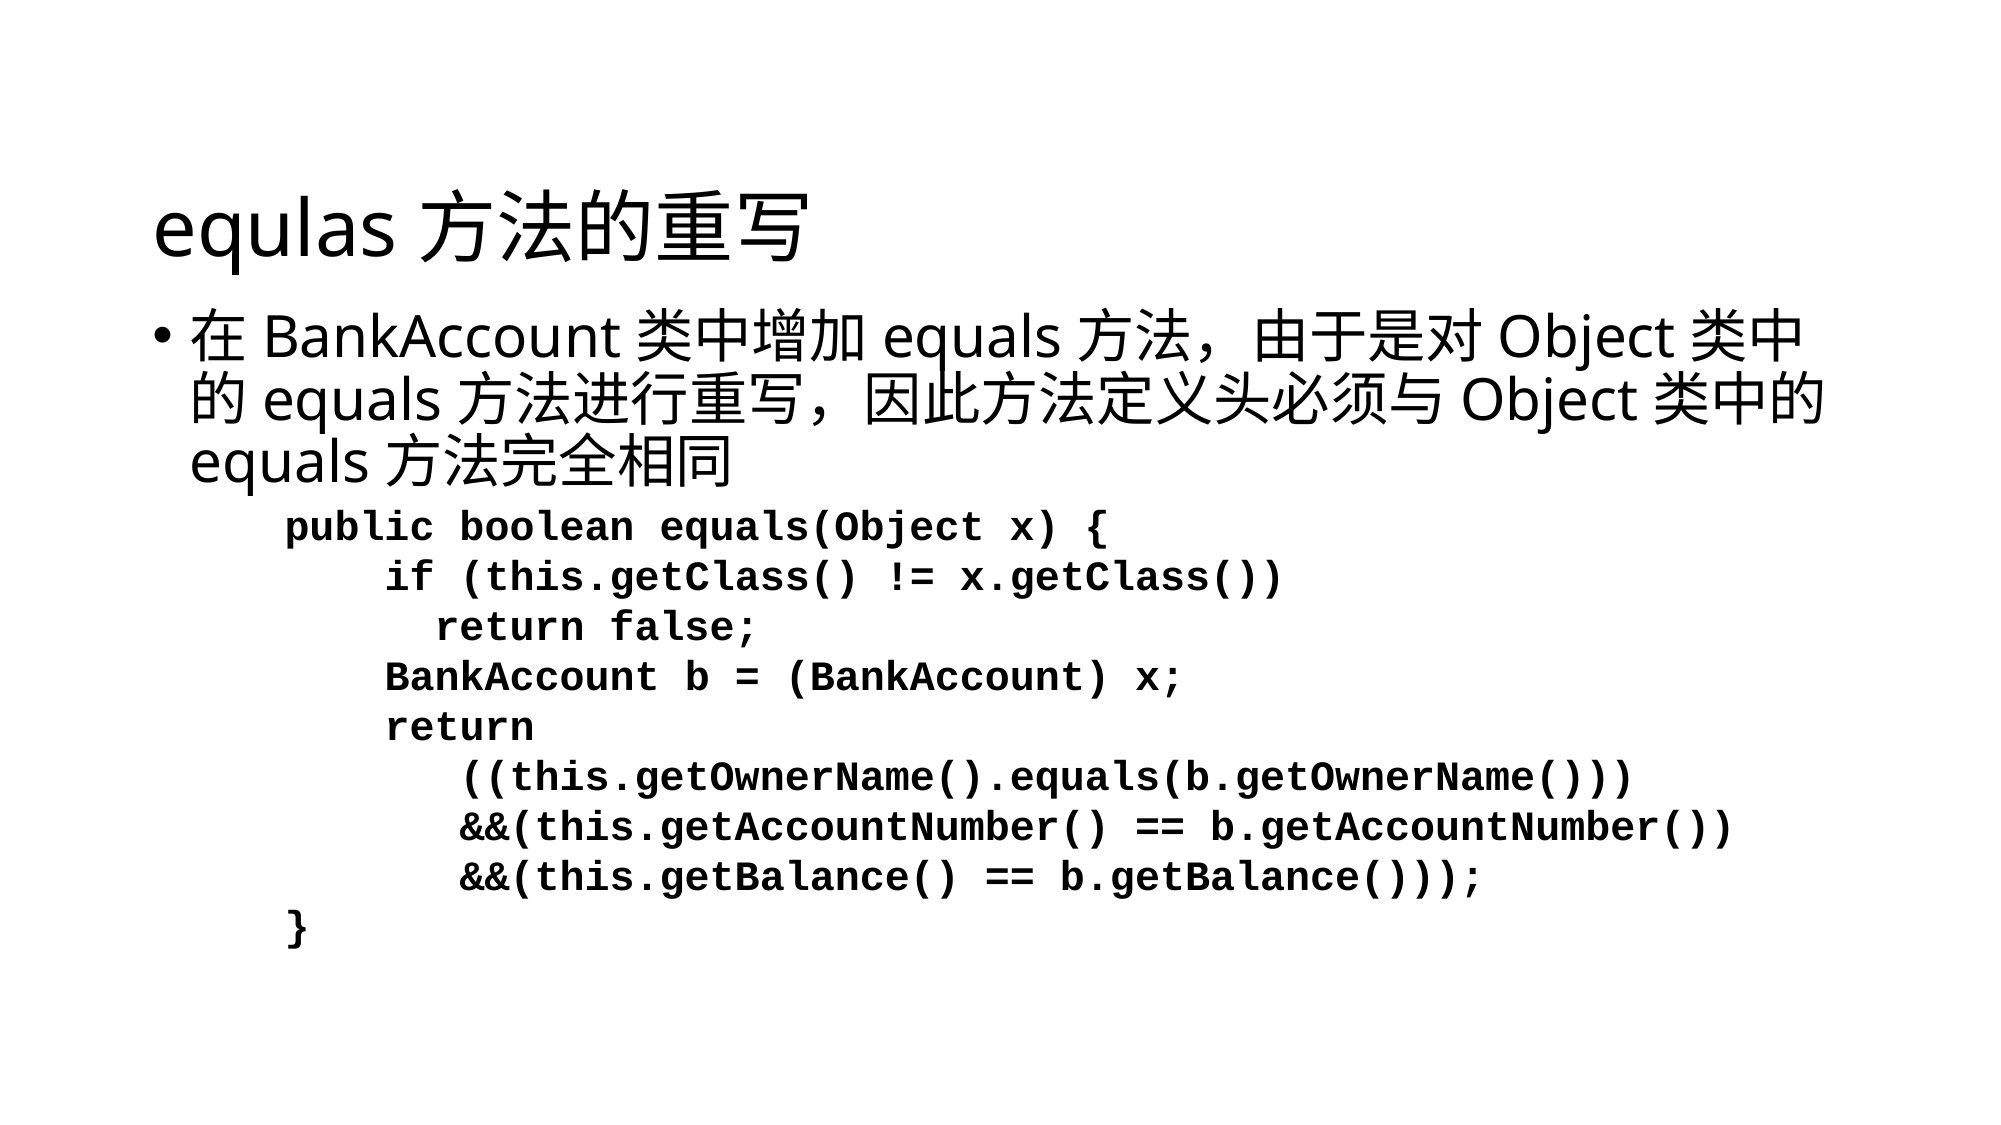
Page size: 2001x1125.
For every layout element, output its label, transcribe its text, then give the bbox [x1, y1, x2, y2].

list 在BankAccount类中增加equals方法，由于是对Object类中的equals方法进行重写，因此方法定义头必须与Object类中的equals方法完全相同 [137, 299, 1863, 1014]
text_box public boolean equals(Object x) { if (this.getClass() != x.getClass()) return false; BankAccount b = (BankAccount) x; return ((this.getOwnerName().equals(b.getOwnerName())) &&(this.getAccountNumber() == b.getAccountNumber()) &&(this.getBalance() == b.getBalance())); } [269, 491, 1750, 1007]
title equlas方法的重写 [137, 59, 1863, 278]
